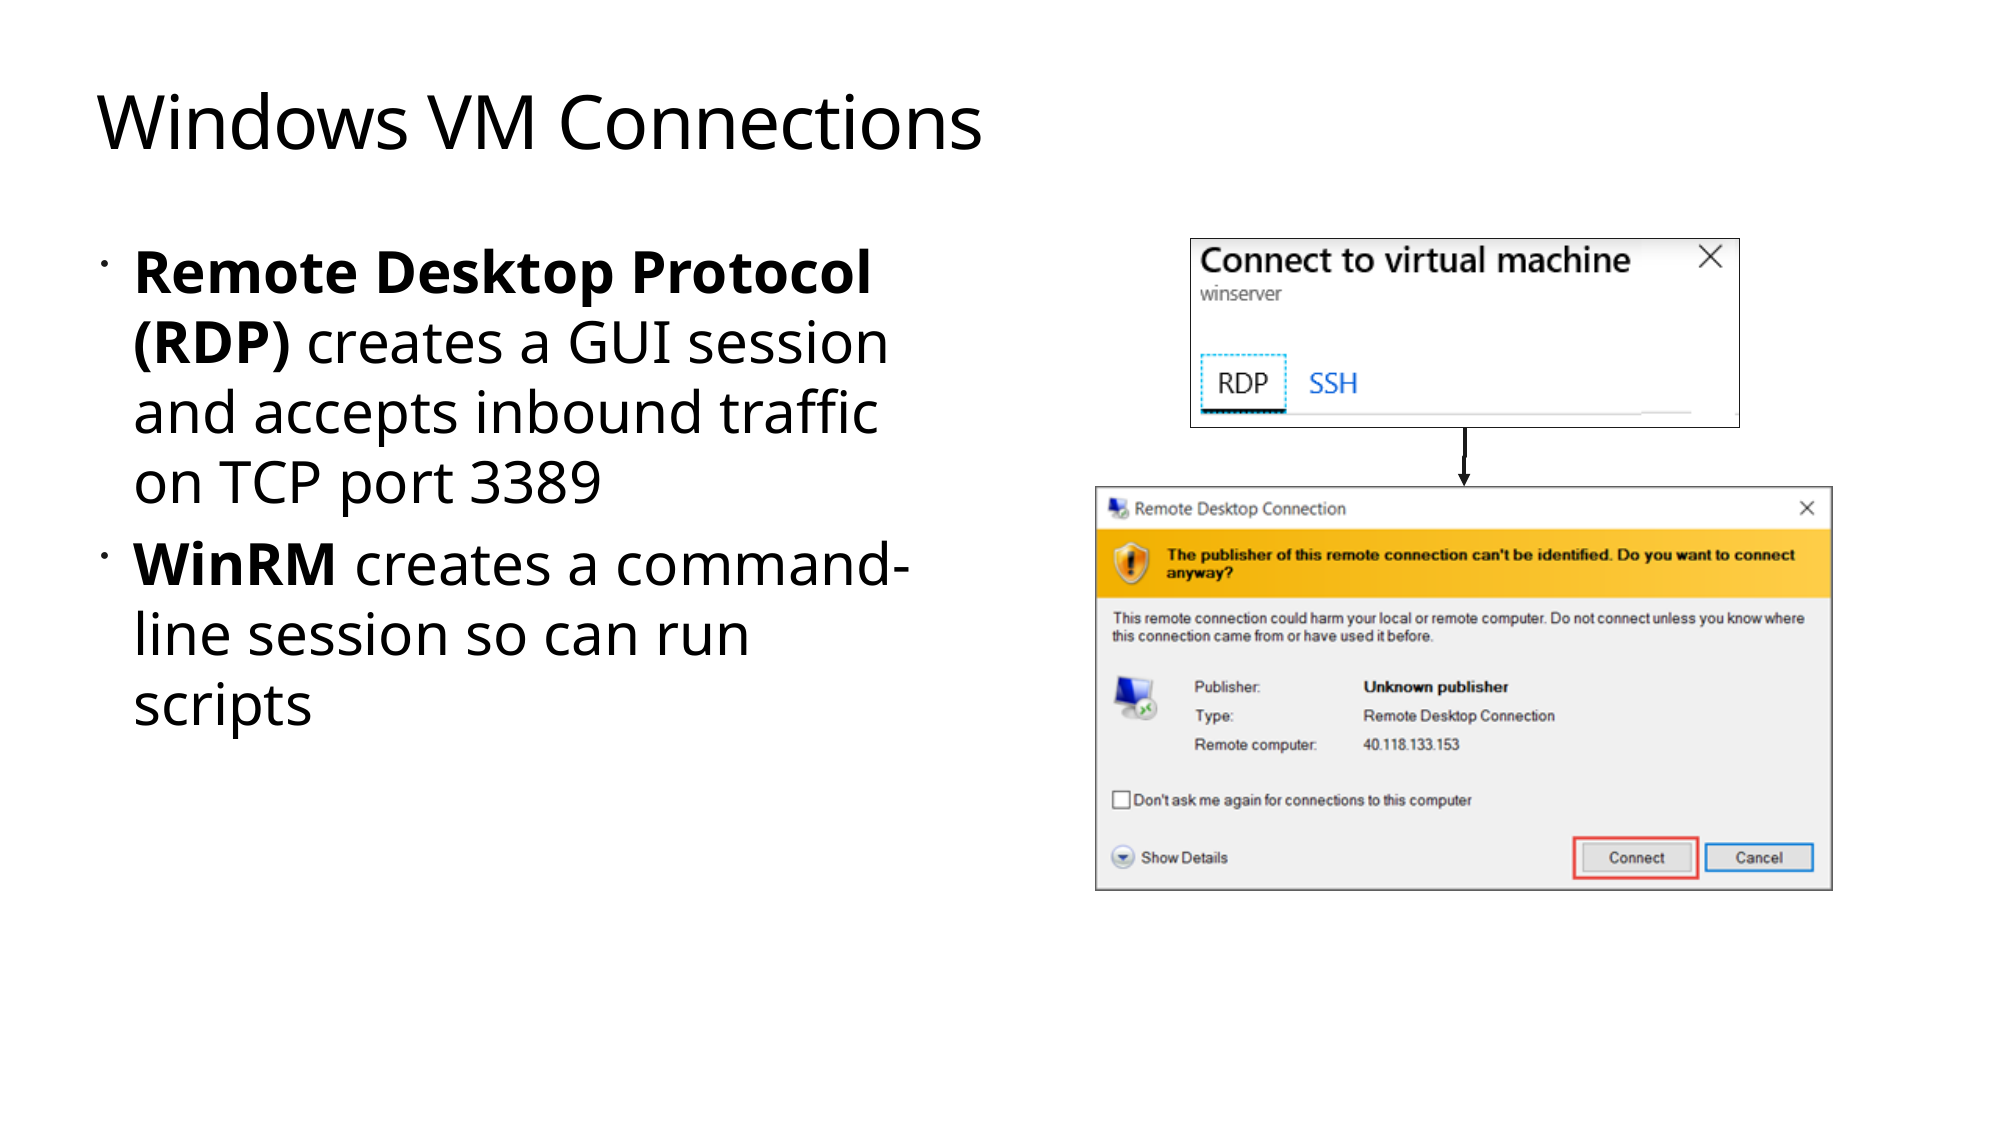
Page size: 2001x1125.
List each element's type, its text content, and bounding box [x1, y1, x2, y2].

list Remote Desktop Protocol (RDP) creates a GUI session and accepts inbound traffic on TCP port 3389 WinRM creates a command-line session so can run scripts [95, 235, 946, 674]
title Windows VM Connections [96, 75, 1904, 166]
picture [1189, 238, 1741, 428]
picture [1095, 486, 1834, 892]
